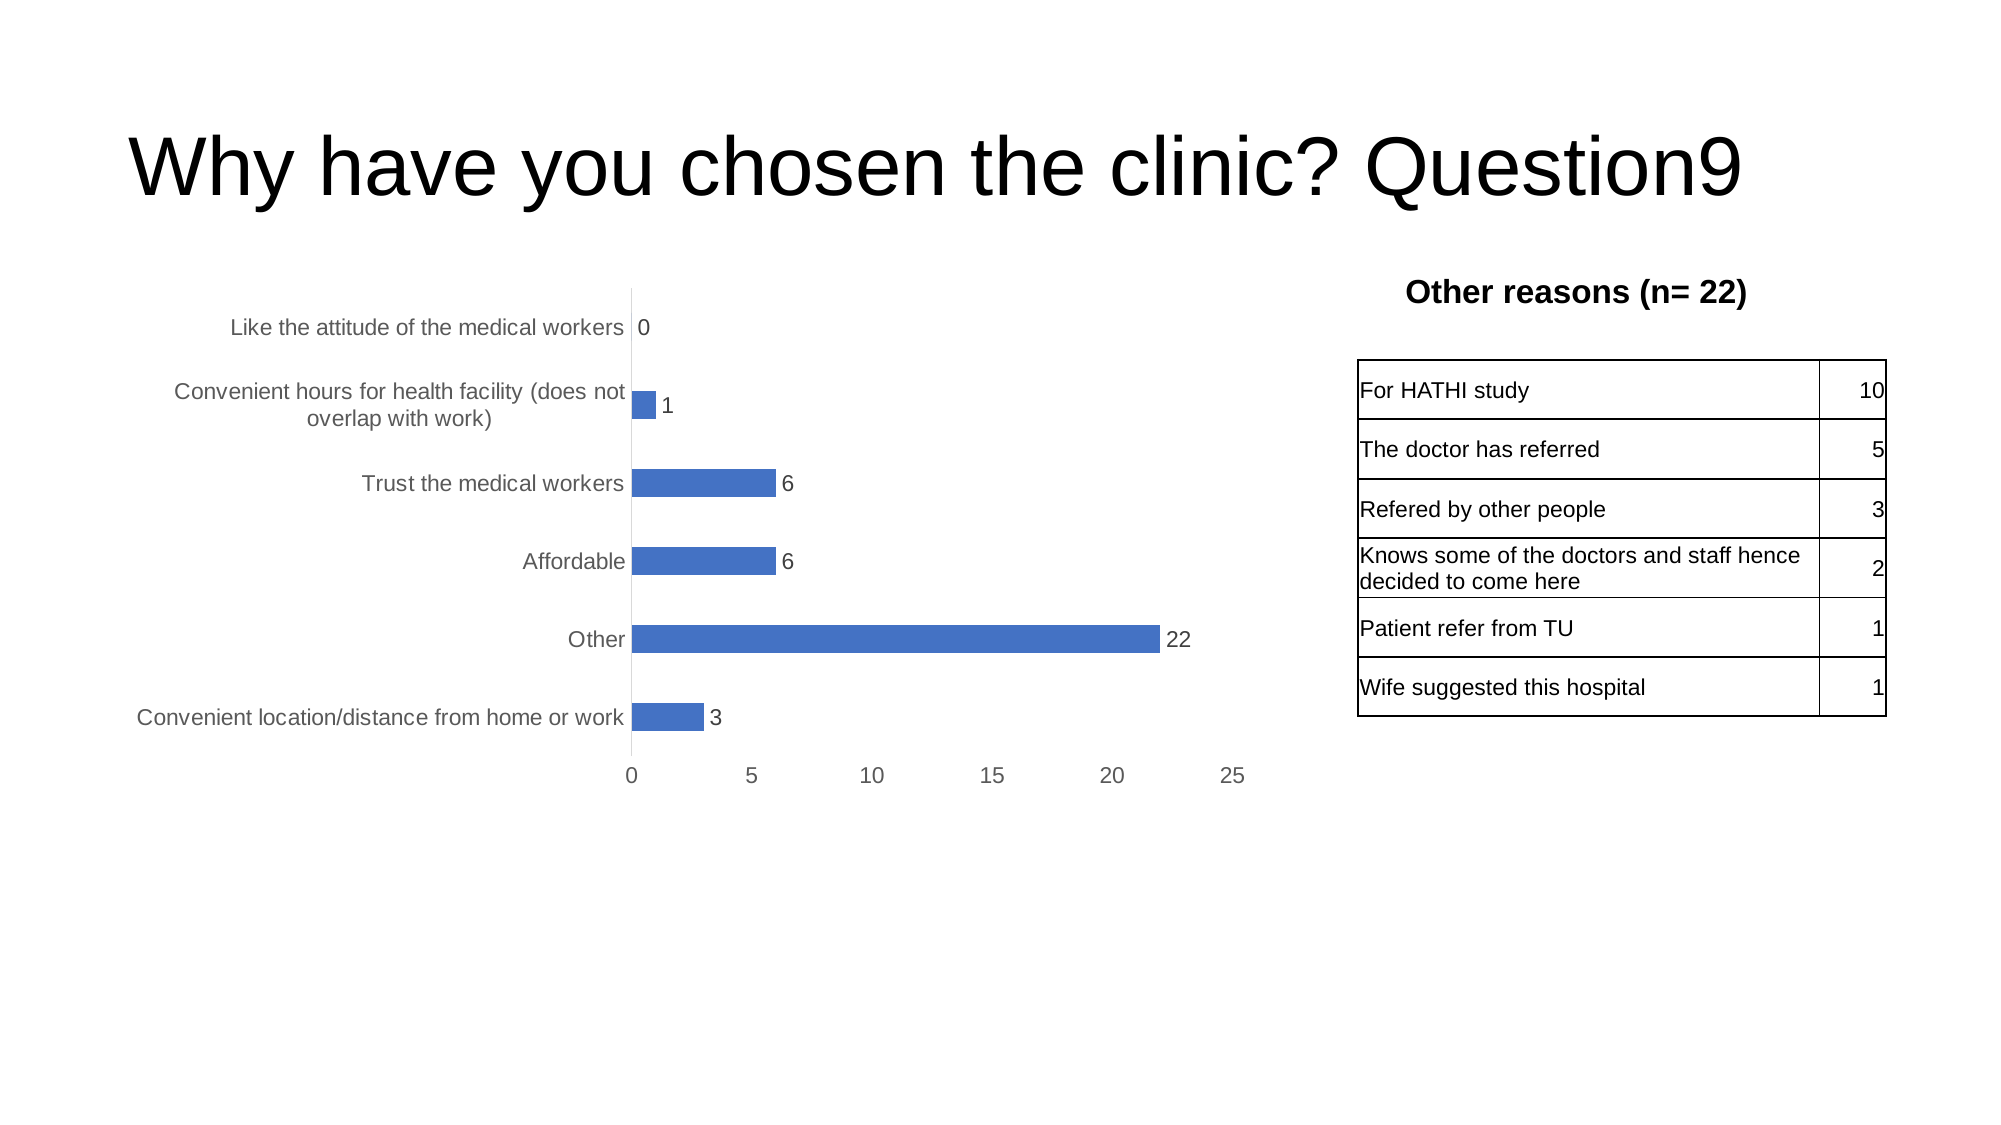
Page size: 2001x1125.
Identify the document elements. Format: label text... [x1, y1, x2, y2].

table_cell 3 [1820, 480, 1885, 537]
table_header 10 [1820, 361, 1885, 418]
table_cell Refered by other people [1359, 480, 1819, 537]
table_cell Wife suggested this hospital [1359, 658, 1819, 715]
table_cell Patient refer from TU [1359, 598, 1819, 656]
table_cell 2 [1820, 539, 1885, 597]
table_cell The doctor has referred [1359, 420, 1819, 478]
table_header For HATHI study [1359, 361, 1819, 418]
table_cell 5 [1820, 420, 1885, 478]
table_cell 1 [1820, 658, 1885, 715]
text_box Other reasons (n= 22) [1390, 263, 1887, 318]
chart [113, 277, 1268, 800]
title Why have you chosen the clinic? Question9 [113, 59, 1839, 278]
table_cell 1 [1820, 598, 1885, 656]
table_cell Knows some of the doctors and staff hence decided to come here [1359, 539, 1819, 597]
